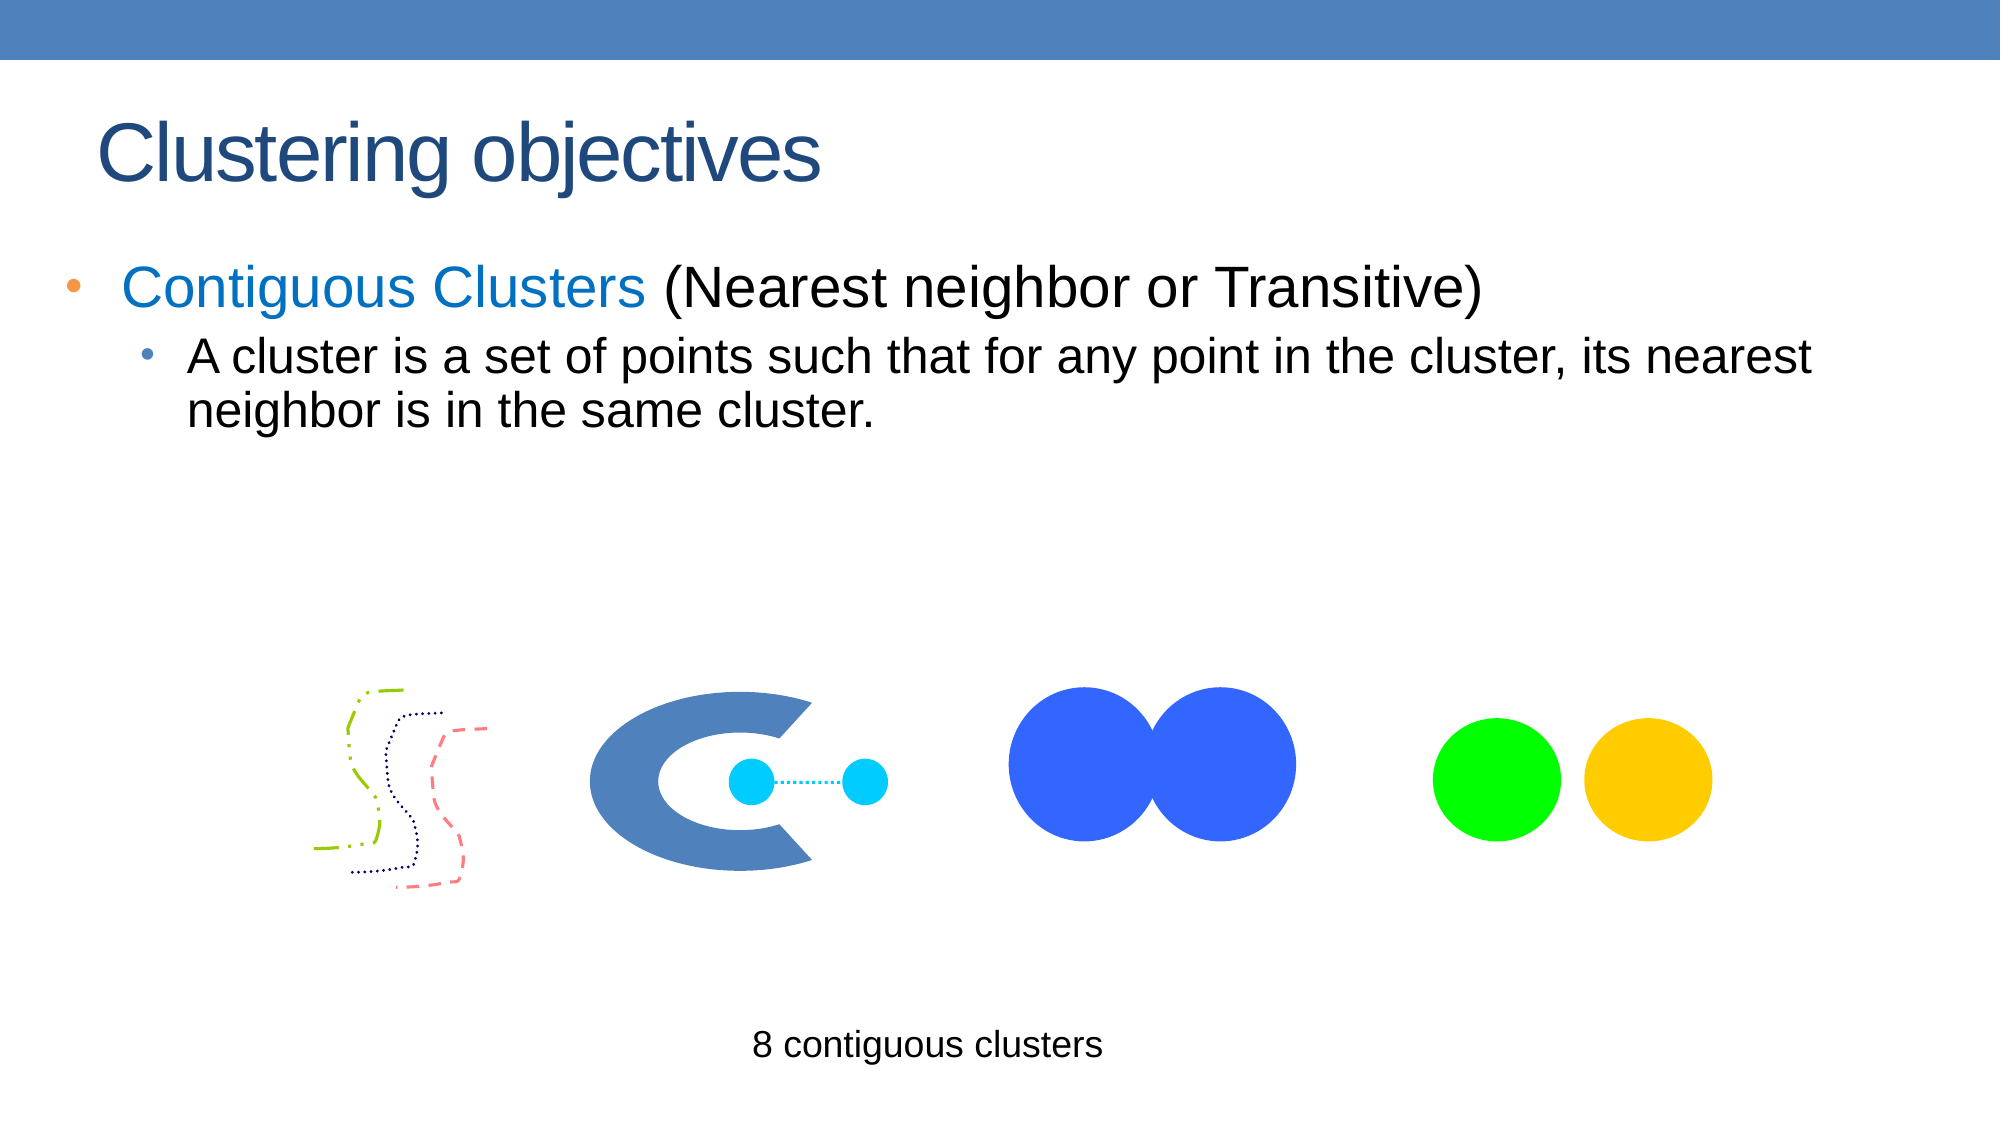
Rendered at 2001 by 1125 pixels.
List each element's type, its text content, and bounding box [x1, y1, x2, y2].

title Clustering objectives [81, 54, 1441, 242]
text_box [312, 686, 1713, 888]
list Contiguous Clusters (Nearest neighbor or Transitive) A cluster is a set of points such that for any point in the cluster, its nearest neighbor is in the same cluster. [50, 249, 1913, 1088]
text_box 8 contiguous clusters [737, 1012, 1263, 1072]
